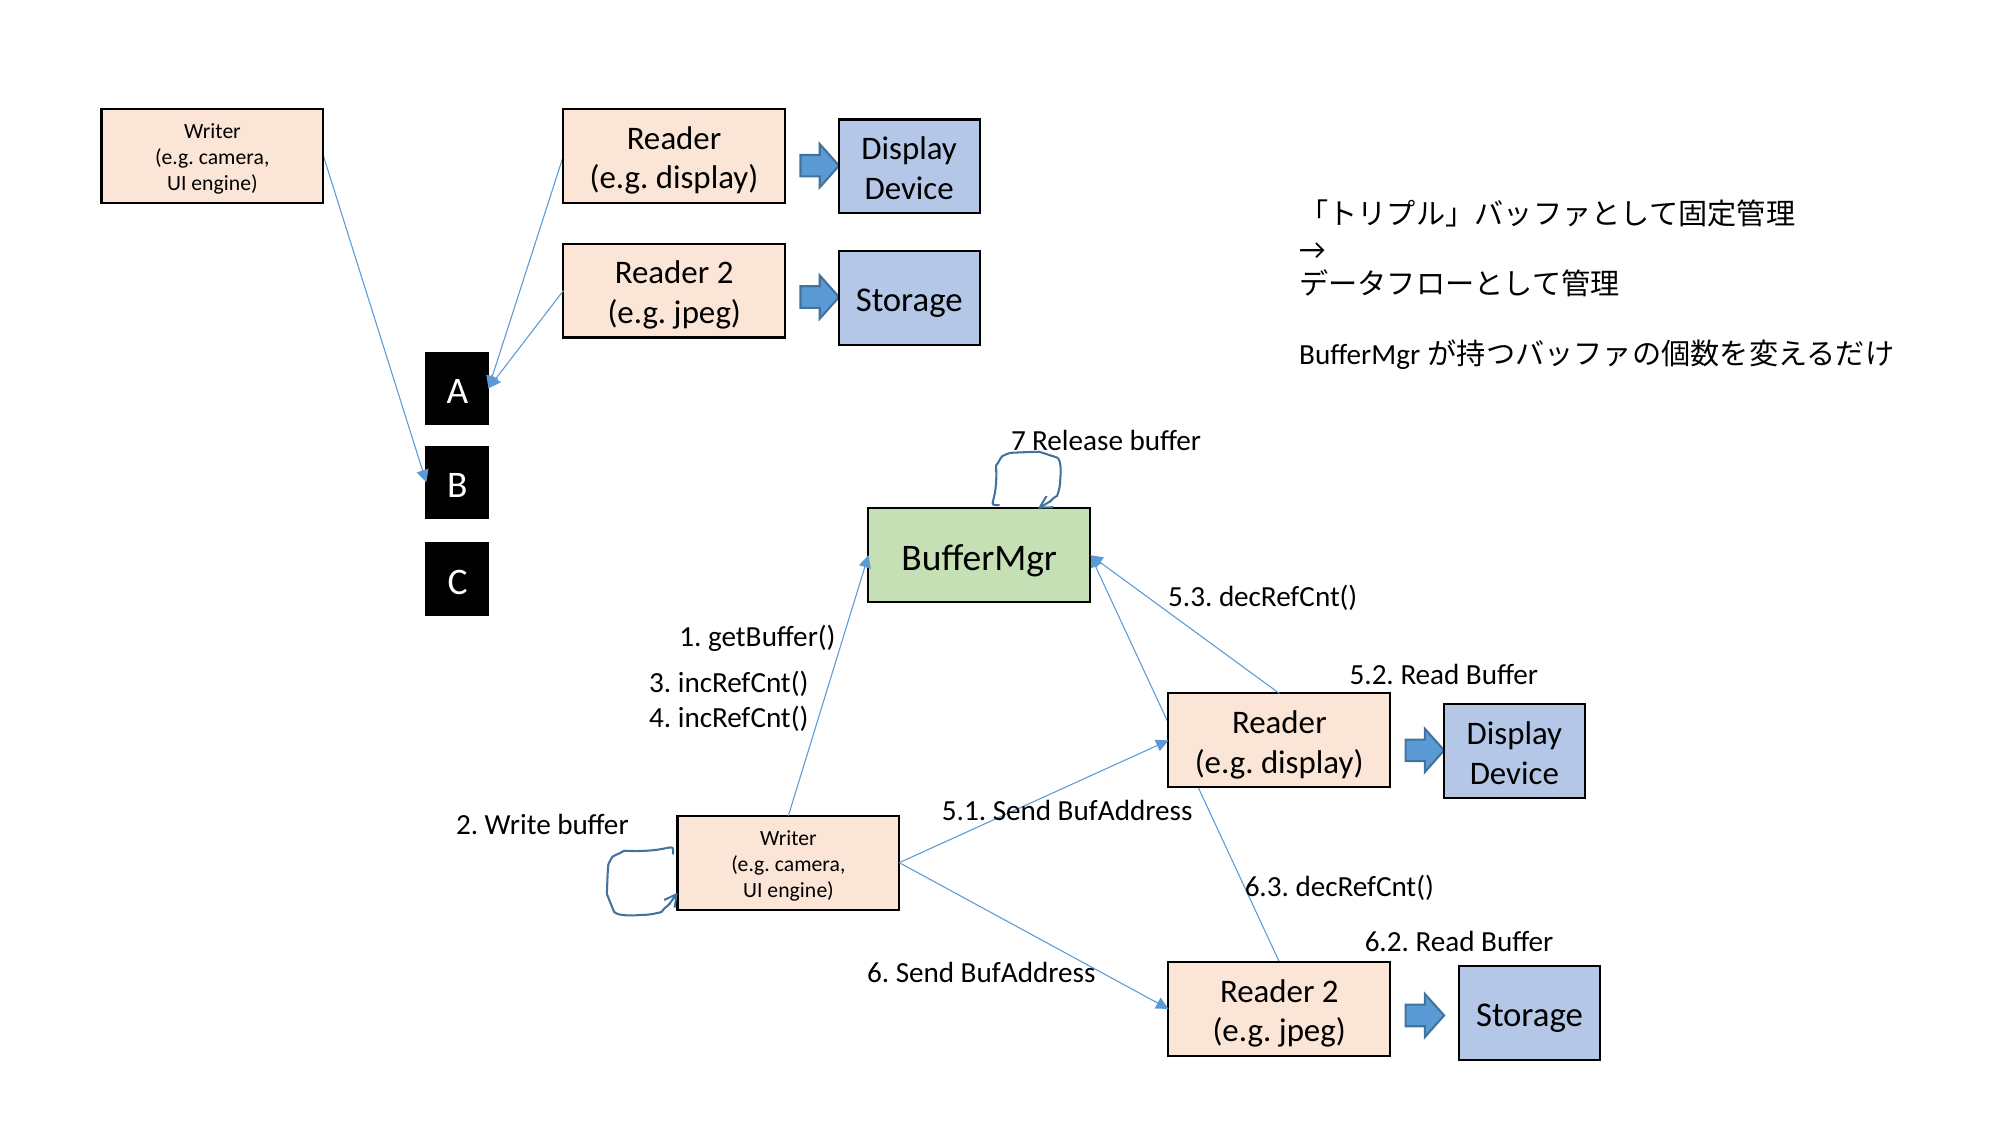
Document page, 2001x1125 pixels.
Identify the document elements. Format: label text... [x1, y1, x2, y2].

text_box [991, 463, 1062, 509]
text_box [1404, 991, 1446, 1040]
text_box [323, 155, 427, 483]
text_box 6.3. decRefCnt() [1280, 859, 1449, 910]
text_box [899, 862, 1169, 1009]
text_box 7 Release buffer [996, 413, 1217, 464]
text_box [799, 141, 838, 191]
text_box [605, 846, 678, 917]
text_box 2. Write buffer [441, 798, 644, 848]
text_box Reader 2 (e.g. jpeg) [1167, 961, 1391, 1057]
text_box [799, 272, 838, 322]
text_box 5.2. Read Buffer [1334, 647, 1554, 698]
text_box 5.3. decRefCnt() [1280, 569, 1373, 620]
text_box Storage [838, 250, 981, 346]
text_box Writer (e.g. camera, UI engine) [100, 108, 324, 204]
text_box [788, 555, 869, 816]
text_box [899, 740, 1169, 862]
text_box Writer (e.g. camera, UI engine) [676, 815, 899, 911]
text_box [1090, 555, 1280, 694]
text_box 1. getBuffer() [664, 609, 788, 655]
text_box Display Device [1443, 703, 1586, 799]
text_box 6. Send BufAddress [852, 945, 899, 996]
text_box Reader 2 (e.g. jpeg) [564, 243, 786, 339]
text_box Display Device [838, 118, 981, 214]
text_box C [425, 542, 489, 616]
text_box BufferMgr [867, 507, 1091, 603]
text_box [1404, 726, 1443, 775]
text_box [488, 155, 564, 290]
text_box Reader (e.g. display) [1280, 692, 1391, 788]
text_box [488, 290, 564, 389]
text_box 「トリプル」バッファとして固定管理 → データフローとして管理 BufferMgrが持つバッファの個数を変えるだけ [1284, 188, 1910, 378]
text_box 6.2. Read Buffer [1350, 914, 1569, 965]
text_box Storage [1458, 965, 1601, 1061]
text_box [1090, 694, 1280, 962]
text_box B [425, 446, 489, 519]
text_box Reader (e.g. display) [562, 108, 786, 204]
text_box 3. incRefCnt() 4. incRefCnt() [634, 655, 788, 741]
text_box A [427, 352, 489, 425]
